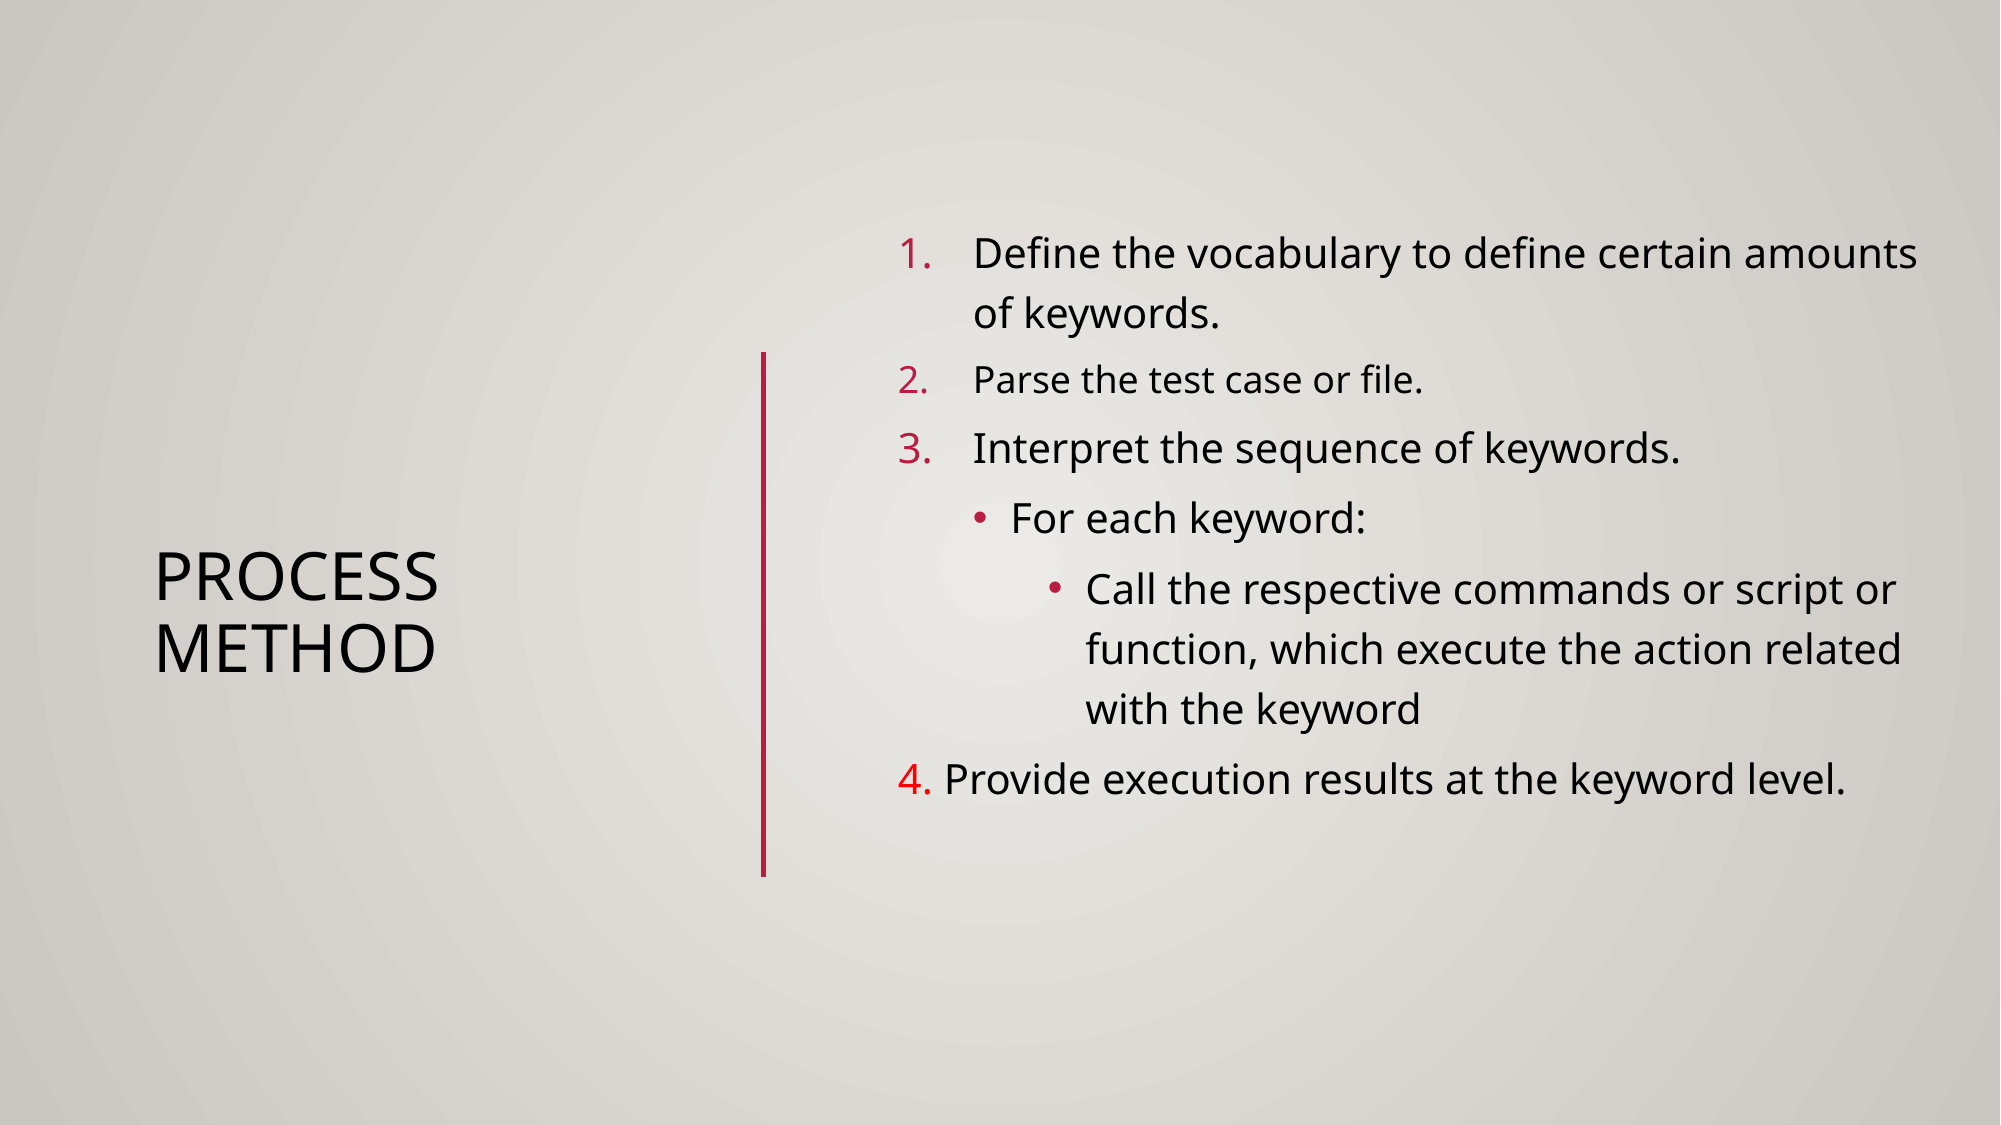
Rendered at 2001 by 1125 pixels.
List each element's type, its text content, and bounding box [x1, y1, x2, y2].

list Define the vocabulary to define certain amounts of keywords. Parse the test case or file. Interpret the sequence of keywords. For each keyword: Call the respective commands or script or function, which execute the action related with the keyword 4. Provide execution results at the keyword level. [807, 16, 1964, 1085]
text_box [0, 0, 2000, 1125]
title Process Method [138, 262, 720, 968]
